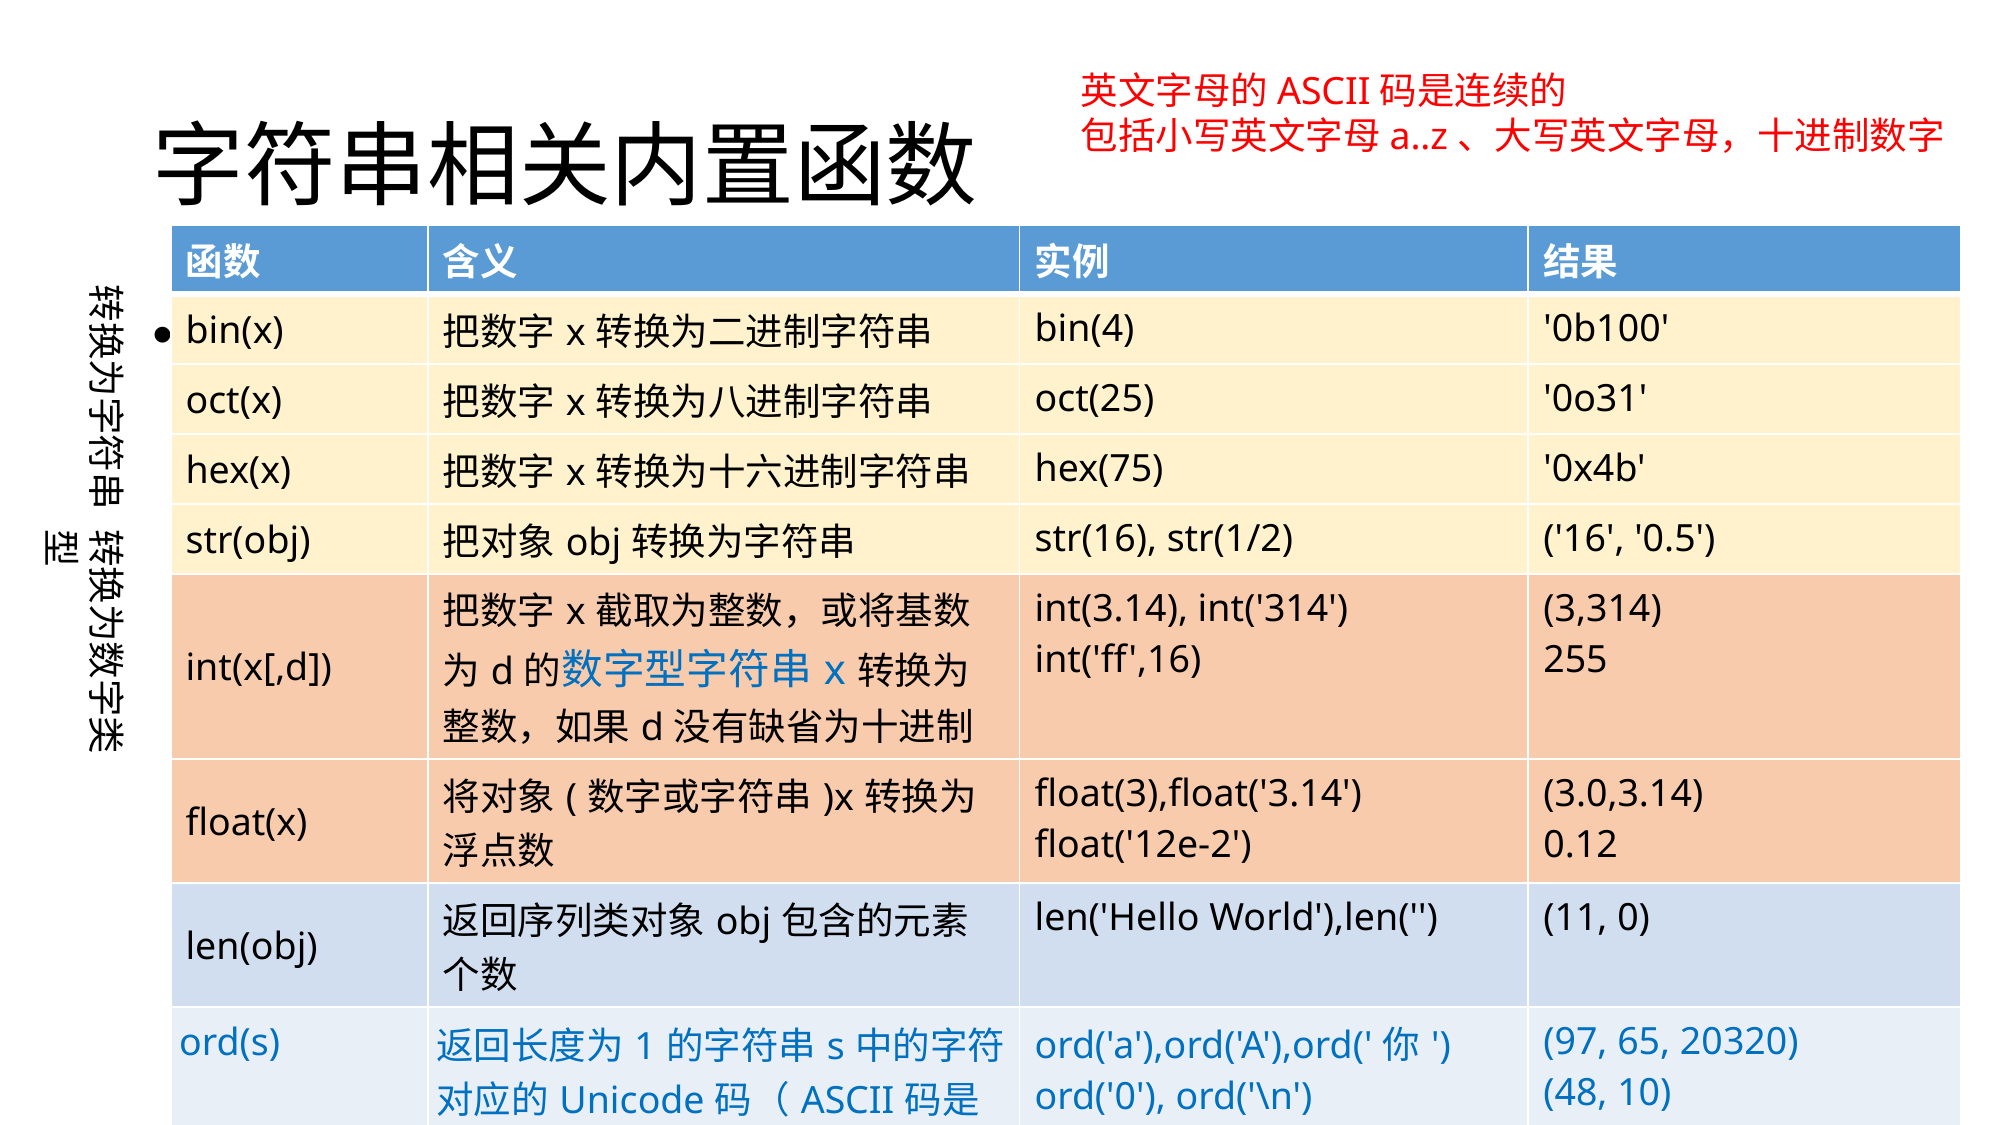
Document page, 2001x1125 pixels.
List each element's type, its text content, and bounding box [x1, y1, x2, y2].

table_cell bin(x) [172, 297, 427, 363]
text_box 转换为字符串 [16, 270, 138, 514]
table_cell hex(x) [172, 435, 427, 503]
table_cell ord(s) [172, 1008, 427, 1125]
table_cell oct(x) [172, 365, 427, 433]
table_cell (3.0,3.14) 0.12 [1529, 760, 1960, 882]
table_cell 将对象(数字或字符串)x转换为浮点数 [429, 760, 1019, 882]
table_cell oct(25) [1020, 365, 1527, 433]
table_cell 返回长度为1的字符串s中的字符对应的Unicode码（ASCII码是其子集） [429, 1008, 1019, 1125]
table_cell '0x4b' [1529, 435, 1960, 503]
table_cell int(x[,d]) [172, 575, 427, 758]
table_cell 返回序列类对象obj包含的元素个数 [429, 884, 1019, 1006]
table_cell ord('a'),ord('A'),ord('你') ord('0'), ord('\n') [1020, 1008, 1527, 1125]
text_box 英文字母的ASCII码是连续的 包括小写英文字母a..z、大写英文字母，十进制数字 [1065, 59, 1961, 165]
list 等待 [137, 299, 170, 1014]
table_cell (3,314) 255 [1529, 575, 1960, 758]
table_header 函数 [172, 226, 427, 291]
table_cell '0b100' [1529, 297, 1960, 363]
table_header 实例 [1020, 226, 1527, 291]
table_cell float(3),float('3.14') float('12e-2') [1020, 760, 1527, 882]
table_cell str(obj) [172, 505, 427, 573]
table_cell 把数字x转换为十六进制字符串 [429, 435, 1019, 503]
table_cell len('Hello World'),len('') [1020, 884, 1527, 1006]
table_cell 把数字x转换为八进制字符串 [429, 365, 1019, 433]
table_cell 把数字x转换为二进制字符串 [429, 297, 1019, 363]
table_cell ('16', '0.5') [1529, 505, 1960, 573]
table_cell bin(4) [1020, 297, 1527, 363]
table_cell str(16), str(1/2) [1020, 505, 1527, 573]
table_header 结果 [1529, 226, 1960, 291]
text_box 转换为数字类型 [16, 514, 138, 797]
table_cell (11, 0) [1529, 884, 1960, 1006]
table_header 含义 [429, 226, 1019, 291]
table_cell 把对象obj转换为字符串 [429, 505, 1019, 573]
table_cell int(3.14), int('314') int('ff',16) [1020, 575, 1527, 758]
title 字符串相关内置函数 [137, 59, 1863, 278]
table_cell len(obj) [172, 884, 427, 1006]
table_cell 把数字x截取为整数，或将基数为d的数字型字符串x转换为整数，如果d没有缺省为十进制 [429, 575, 1019, 758]
table_cell (97, 65, 20320) (48, 10) [1529, 1008, 1960, 1125]
table_cell '0o31' [1529, 365, 1960, 433]
table_cell float(x) [172, 760, 427, 882]
table_cell hex(75) [1020, 435, 1527, 503]
